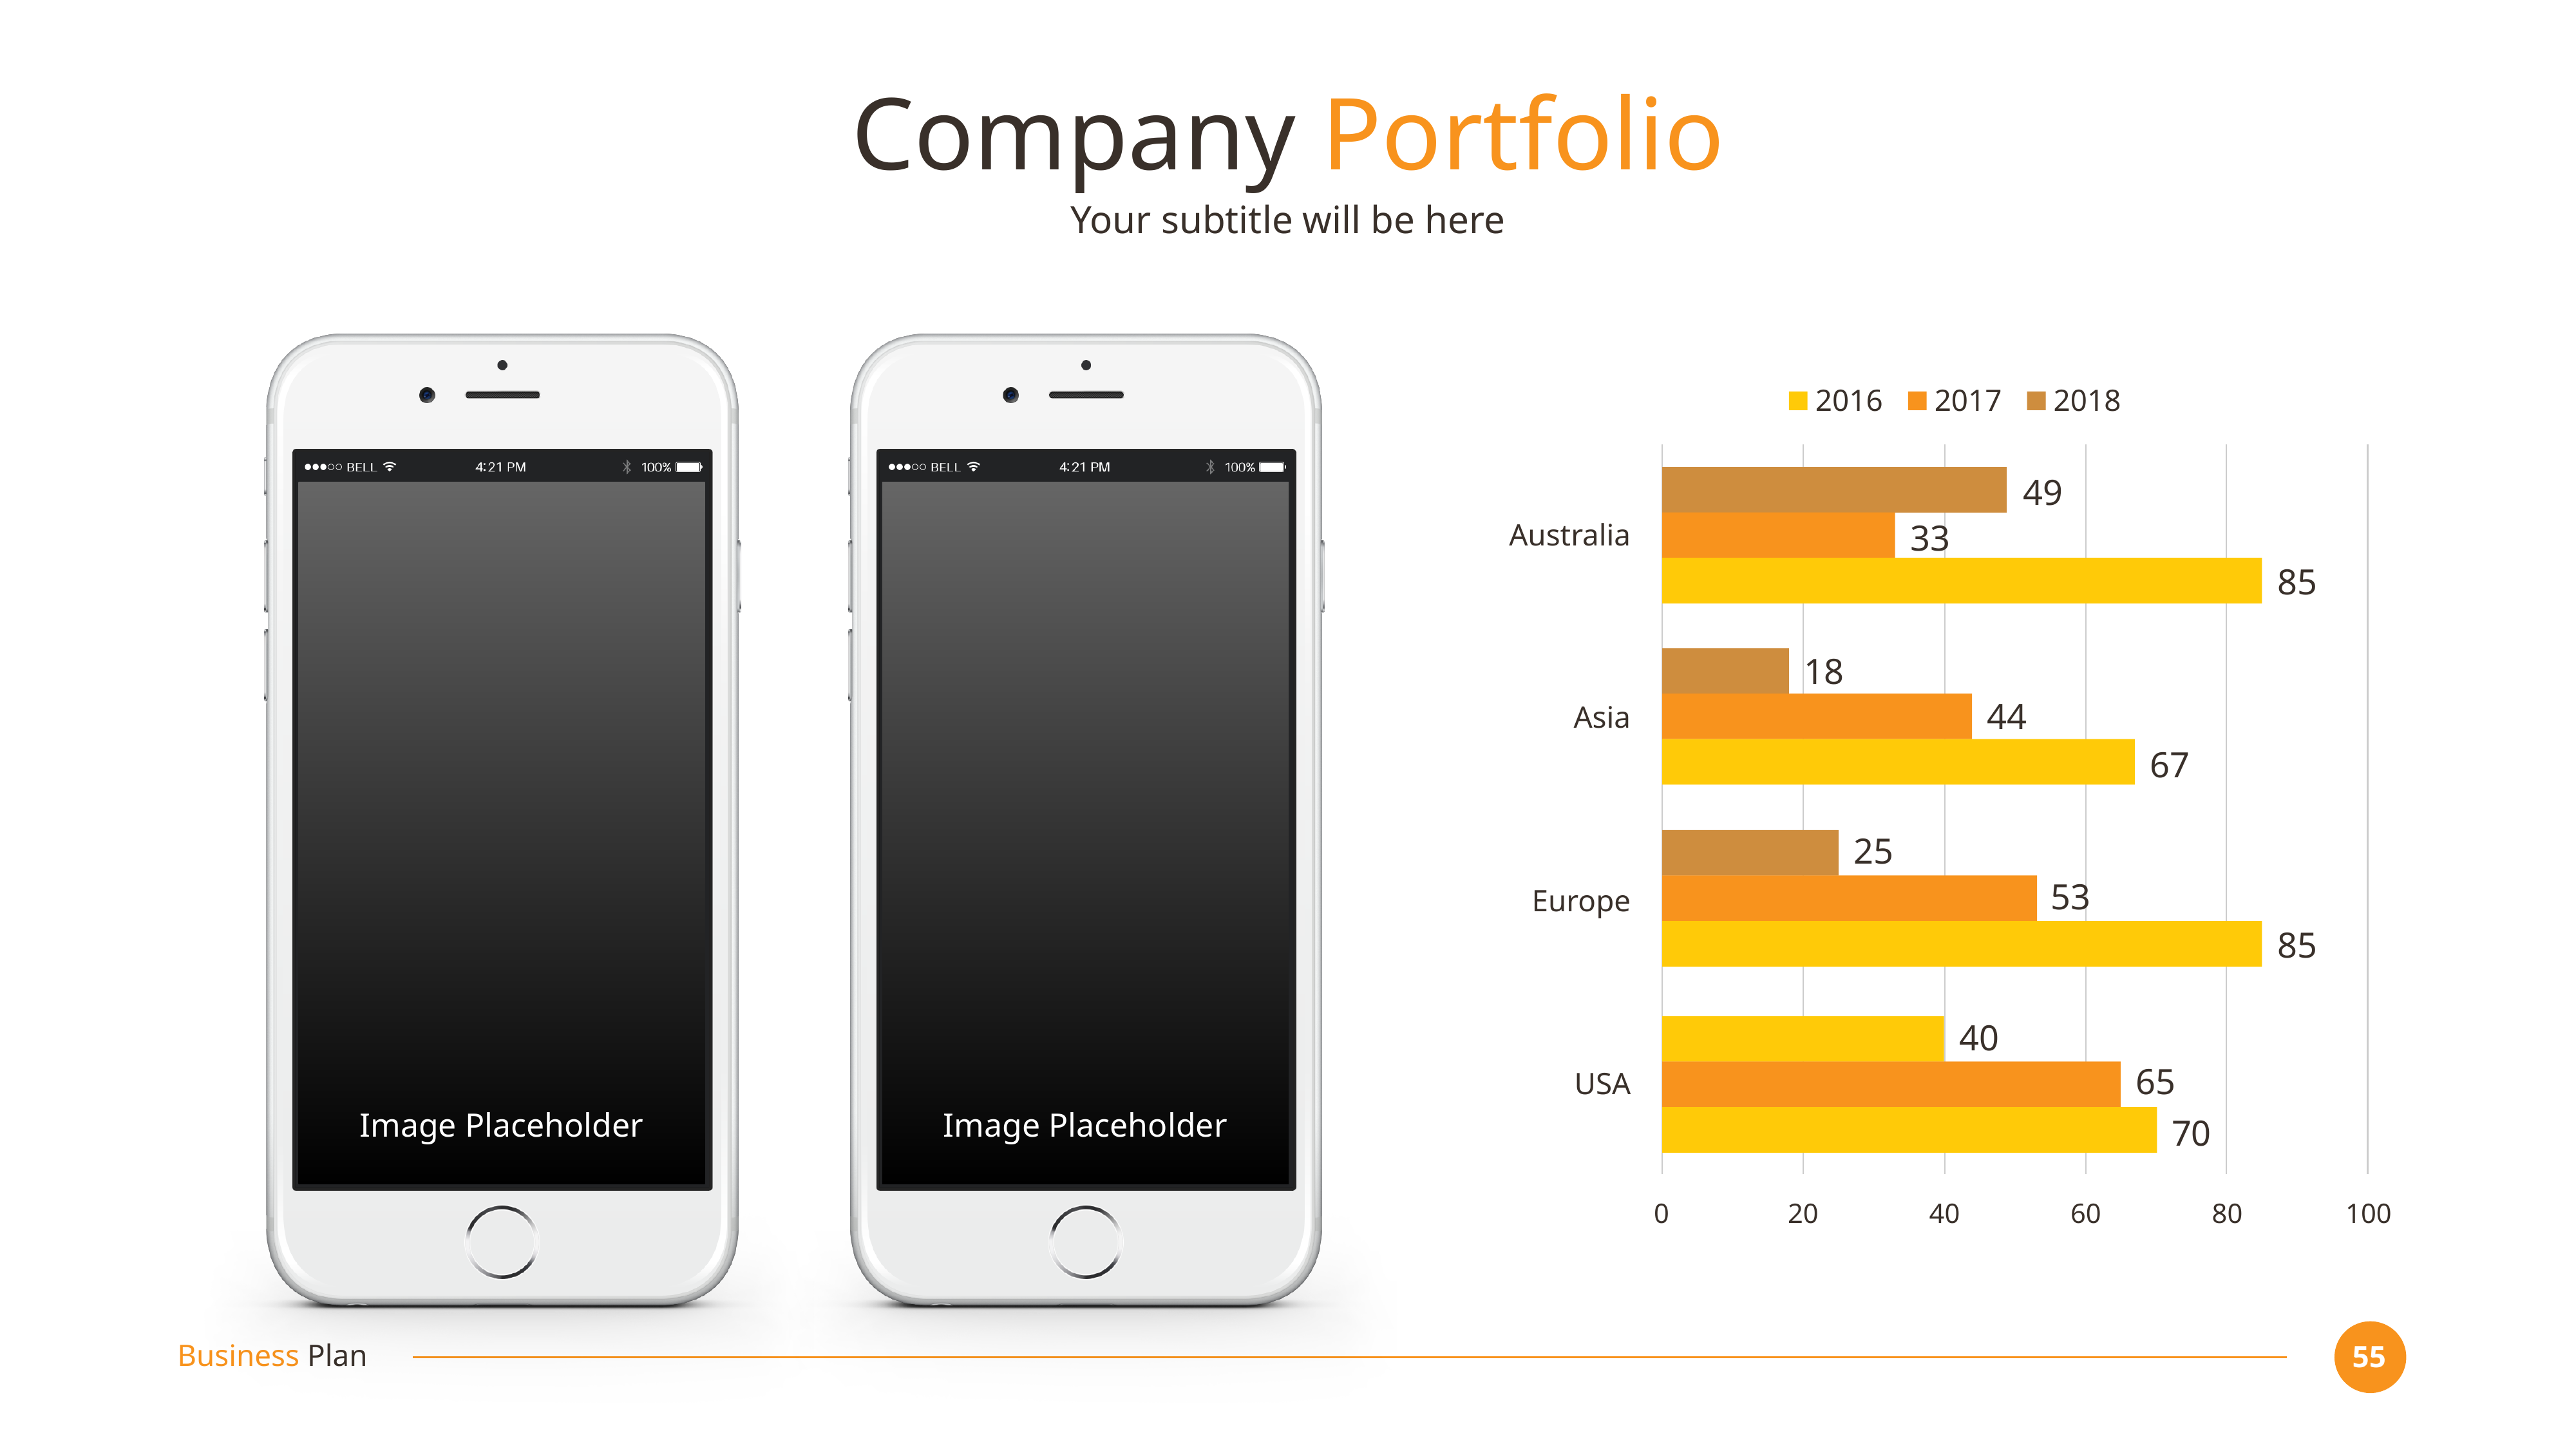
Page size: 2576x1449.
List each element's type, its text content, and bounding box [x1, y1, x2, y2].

list Your subtitle will be here [177, 196, 2399, 243]
picture [185, 303, 1416, 1434]
title Company Portfolio [177, 70, 2399, 193]
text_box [1483, 381, 2407, 1229]
